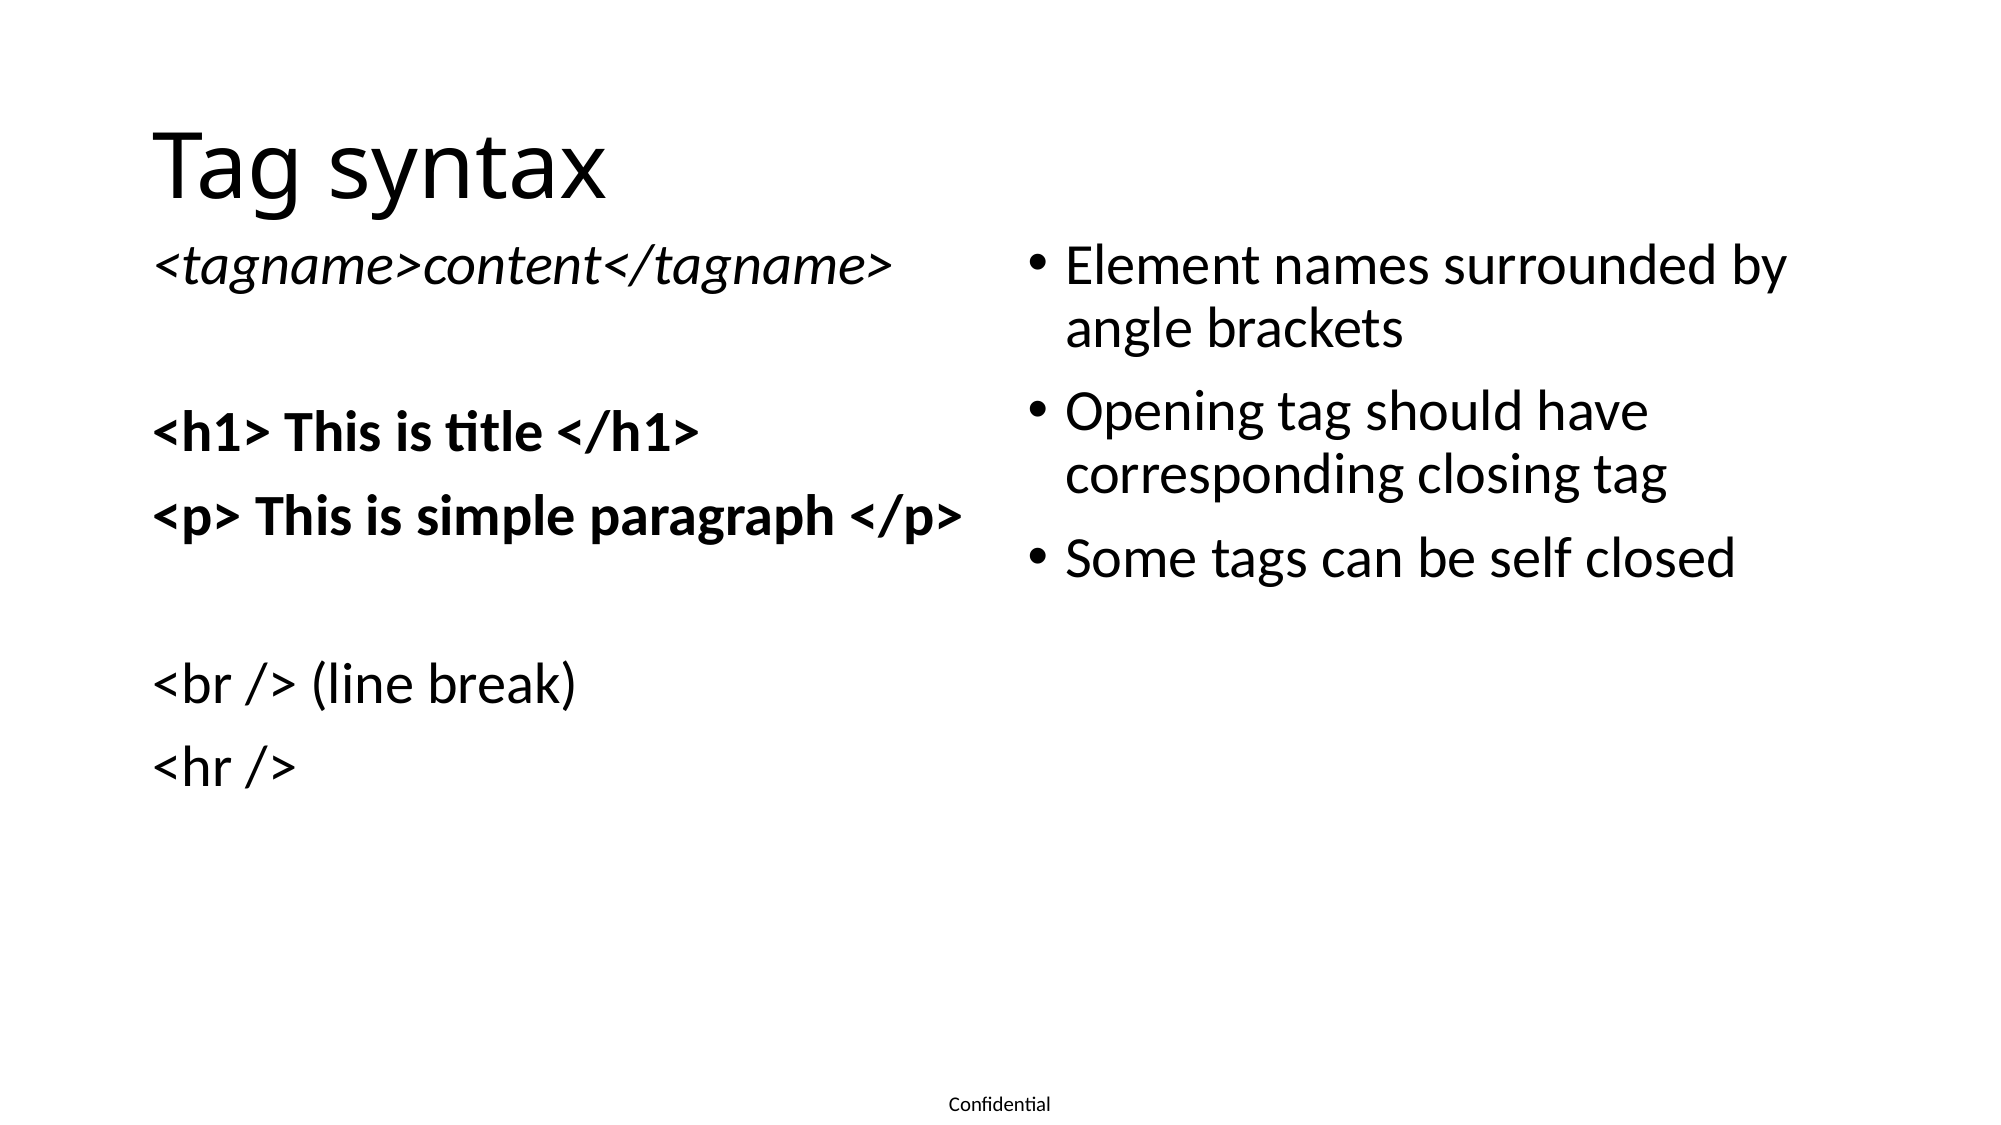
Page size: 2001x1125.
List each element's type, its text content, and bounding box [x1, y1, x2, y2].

list <tagname>content</tagname> <h1> This is title </h1> <p> This is simple paragraph </p> <br /> (line break) <hr /> [137, 226, 984, 1016]
title Tag syntax [137, 59, 1863, 278]
list Element names surrounded by angle brackets Opening tag should have corresponding closing tag Some tags can be self closed [1012, 226, 1863, 1016]
